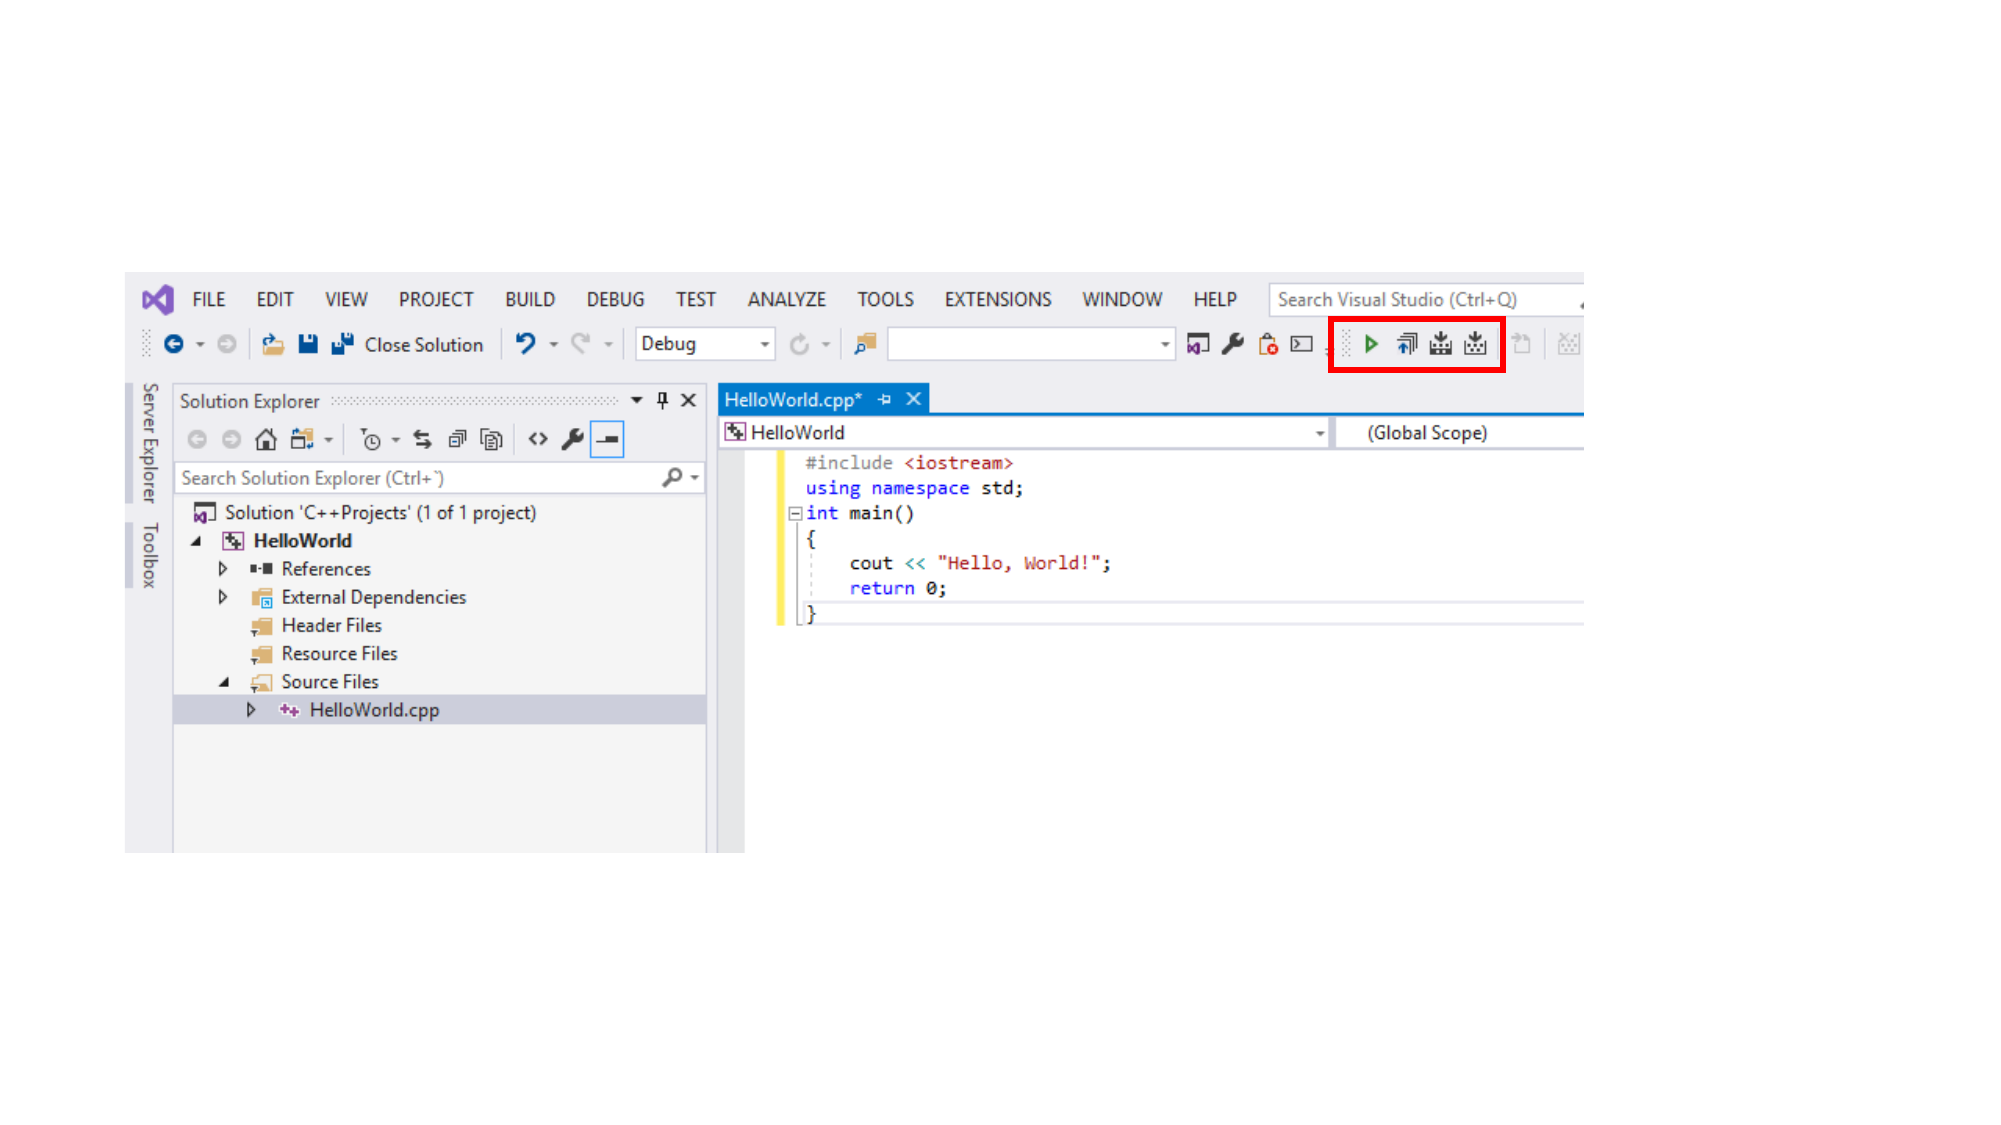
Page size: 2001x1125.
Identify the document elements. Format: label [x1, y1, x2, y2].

picture [124, 272, 1584, 853]
